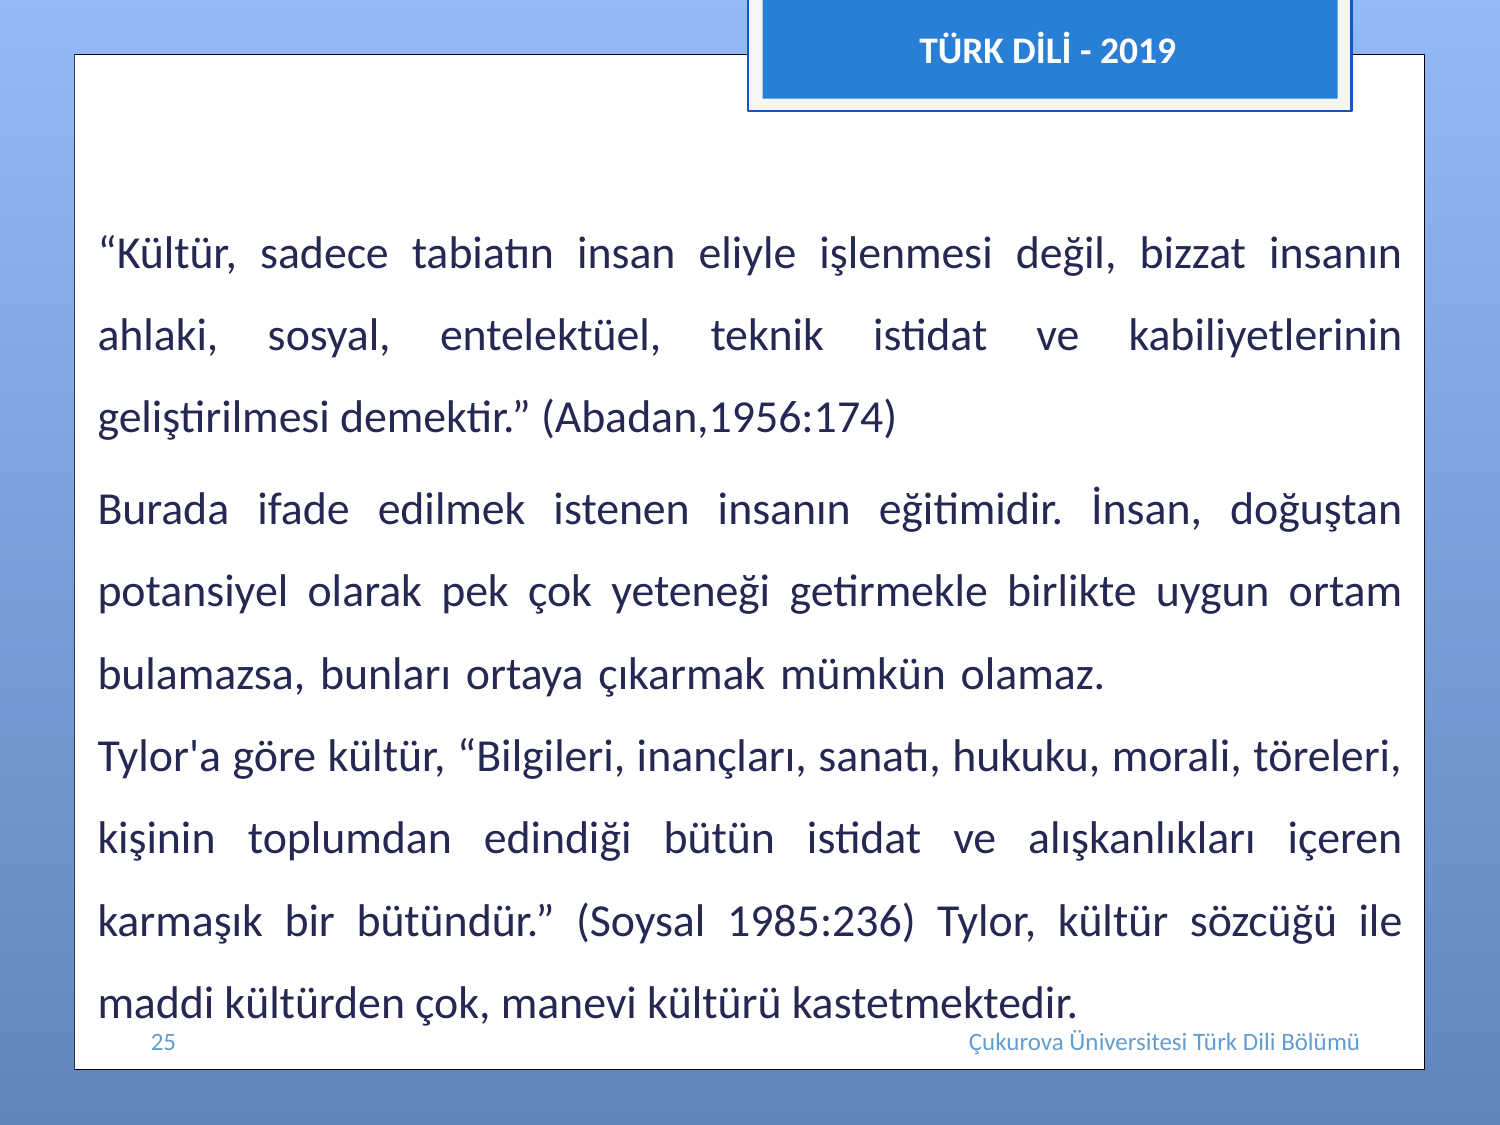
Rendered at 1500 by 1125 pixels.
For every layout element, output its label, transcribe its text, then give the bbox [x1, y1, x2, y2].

list “Kültür, sadece tabiatın insan eliyle işlenmesi değil, bizzat insanın ahlaki, sosyal, entelektüel, teknik istidat ve kabiliyetlerinin geliştirilmesi demektir.” (Abadan,1956:174) Burada ifade edilmek istenen insanın eğitimidir. İnsan, doğuştan potansiyel olarak pek çok yeteneği getirmekle birlikte uygun ortam bulamazsa, bunları ortaya çıkarmak mümkün olamaz. Tylor'a göre kültür, “Bilgileri, inançları, sanatı, hukuku, morali, töreleri, kişinin toplumdan edindiği bütün istidat ve alışkanlıkları içeren karmaşık bir bütündür.” (Soysal 1985:236) Tylor, kültür sözcüğü ile maddi kültürden çok, manevi kültürü kastetmektedir. [82, 187, 1419, 1055]
footer Çukurova Üniversitesi Türk Dili Bölümü [355, 1010, 1376, 1071]
slide_number 25 [135, 1010, 355, 1071]
slide_number TÜRK DİLİ - 2019 [761, 18, 1334, 79]
